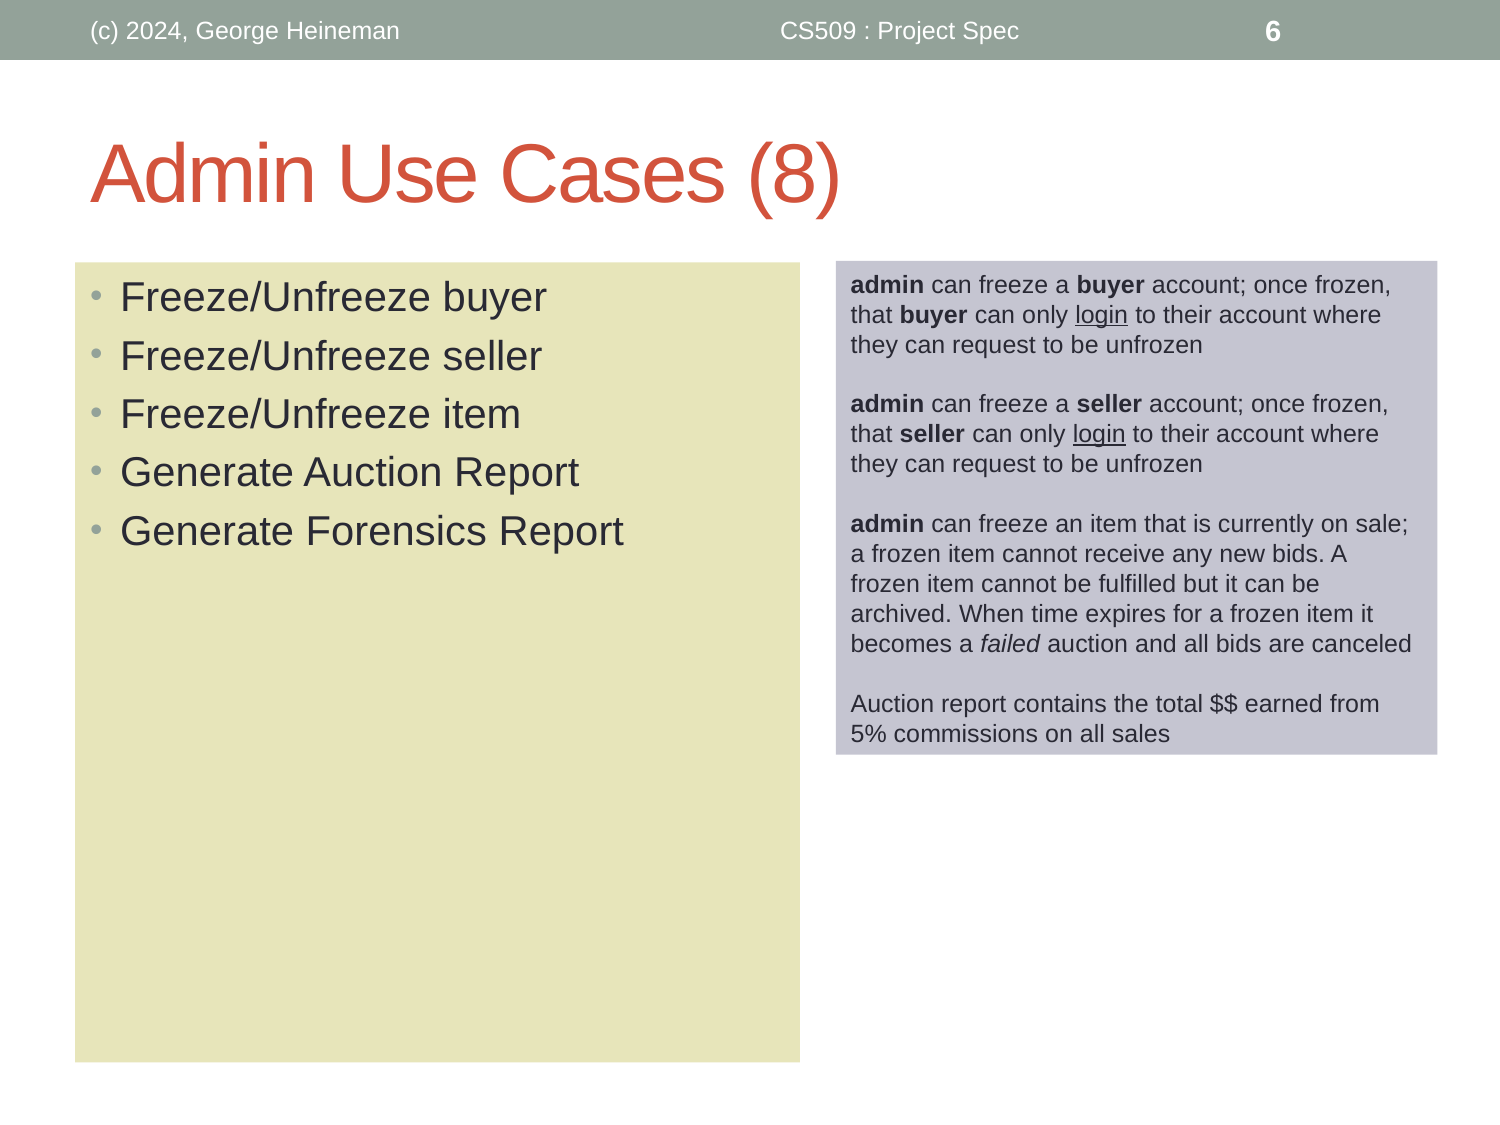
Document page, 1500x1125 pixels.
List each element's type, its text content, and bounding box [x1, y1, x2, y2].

slide_number 6 [1250, 3, 1425, 57]
slide_number (c) 2024, George Heineman [75, 3, 550, 57]
list Freeze/Unfreeze buyer Freeze/Unfreeze seller Freeze/Unfreeze item Generate Auction Report Generate Forensics Report [75, 262, 800, 1063]
text_box admin can freeze a buyer account; once frozen, that buyer can only login to their account where they can request to be unfrozen admin can freeze a seller account; once frozen, that seller can only login to their account where they can request to be unfrozen admin can freeze an item that is currently on sale; a frozen item cannot receive any new bids. A frozen item cannot be fulfilled but it can be archived. When time expires for a frozen item it becomes a failed auction and all bids are canceled Auction report contains the total $$ earned from 5% commissions on all sales [835, 260, 1438, 755]
footer CS509 : Project Spec [562, 3, 1238, 57]
title Admin Use Cases (8) [75, 87, 1425, 250]
